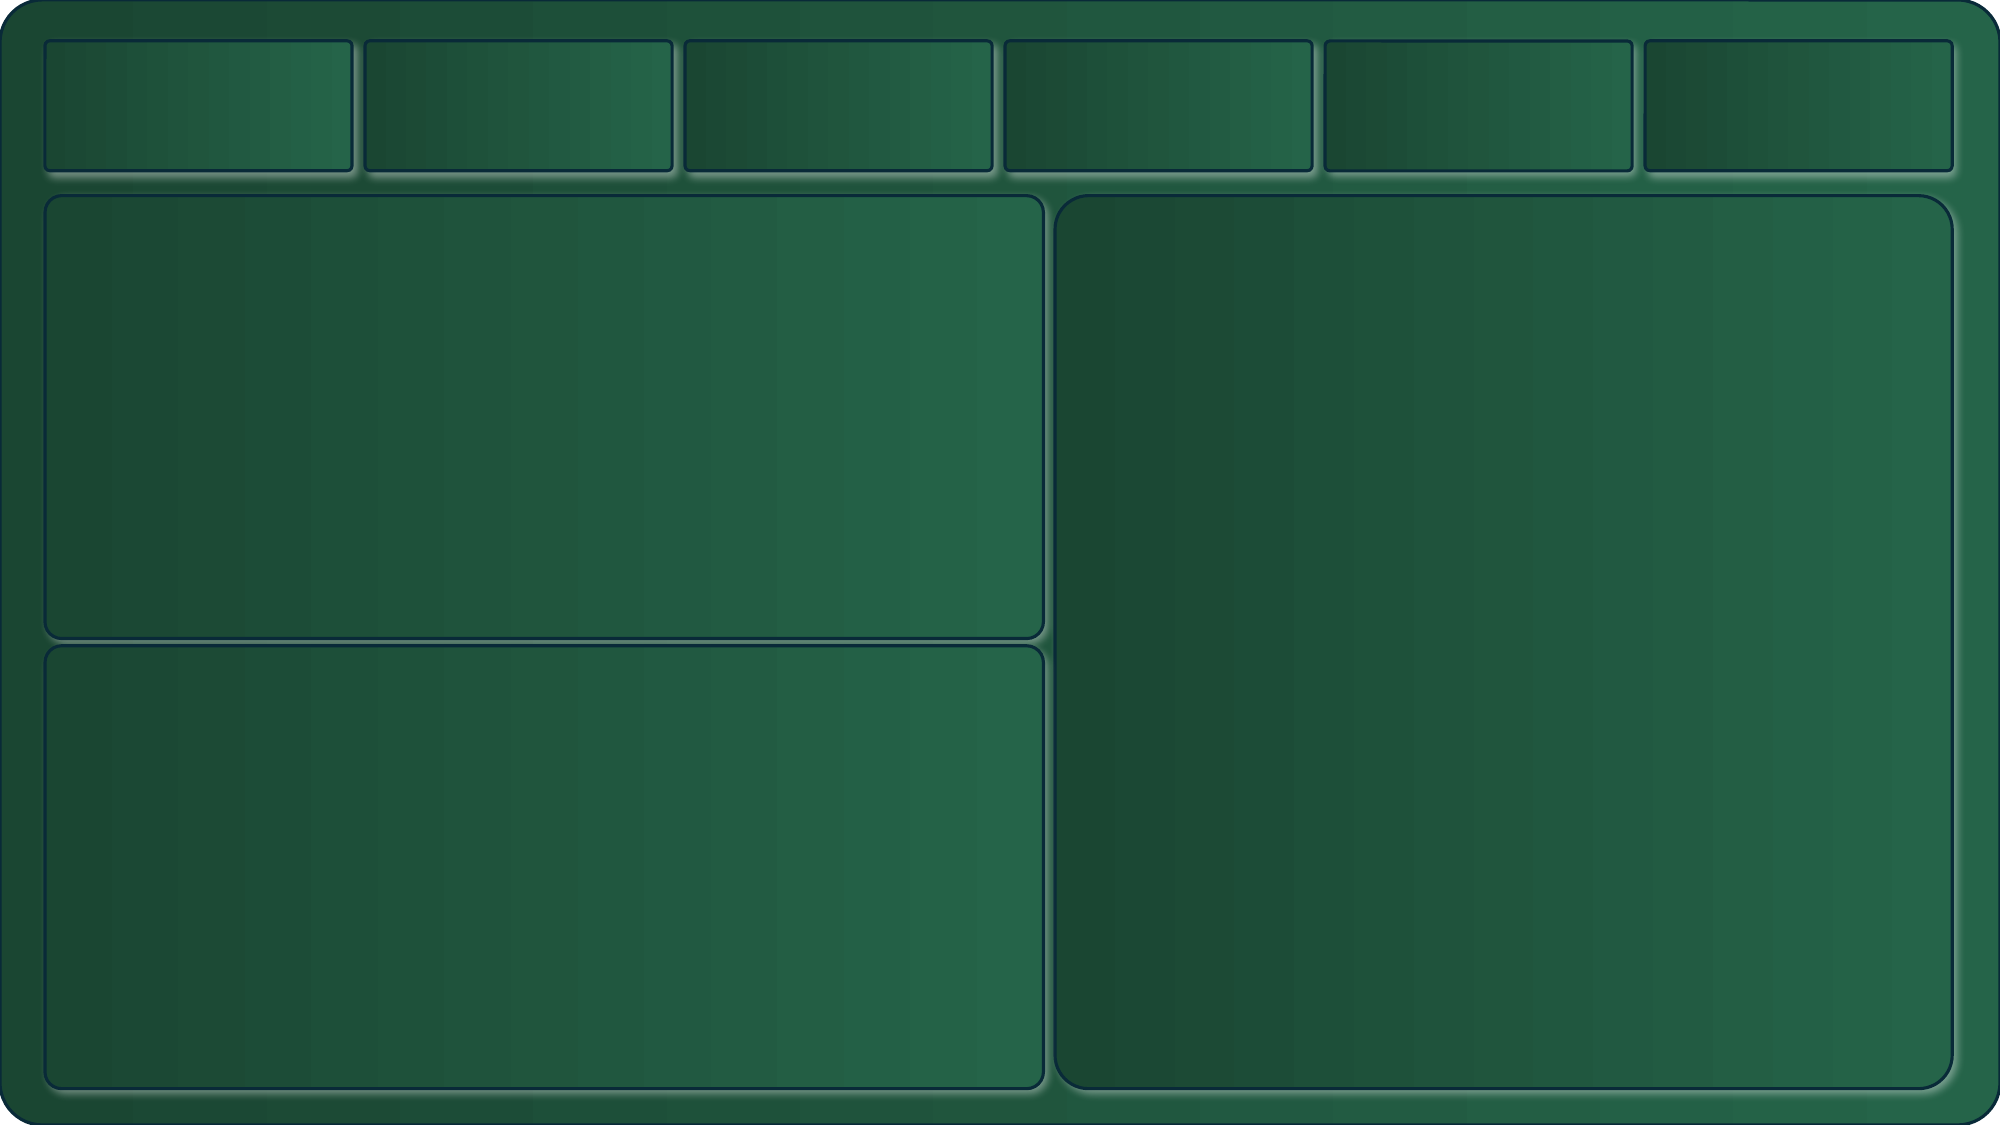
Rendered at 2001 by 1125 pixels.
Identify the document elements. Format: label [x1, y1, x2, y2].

text_box [363, 39, 674, 173]
text_box [683, 39, 994, 173]
text_box [43, 644, 1046, 1091]
text_box [43, 194, 1046, 641]
text_box [1643, 39, 1954, 173]
text_box [1053, 194, 1954, 1091]
text_box [1323, 39, 1634, 173]
text_box [1003, 39, 1314, 173]
text_box [43, 39, 354, 173]
text_box [0, 0, 2000, 1125]
